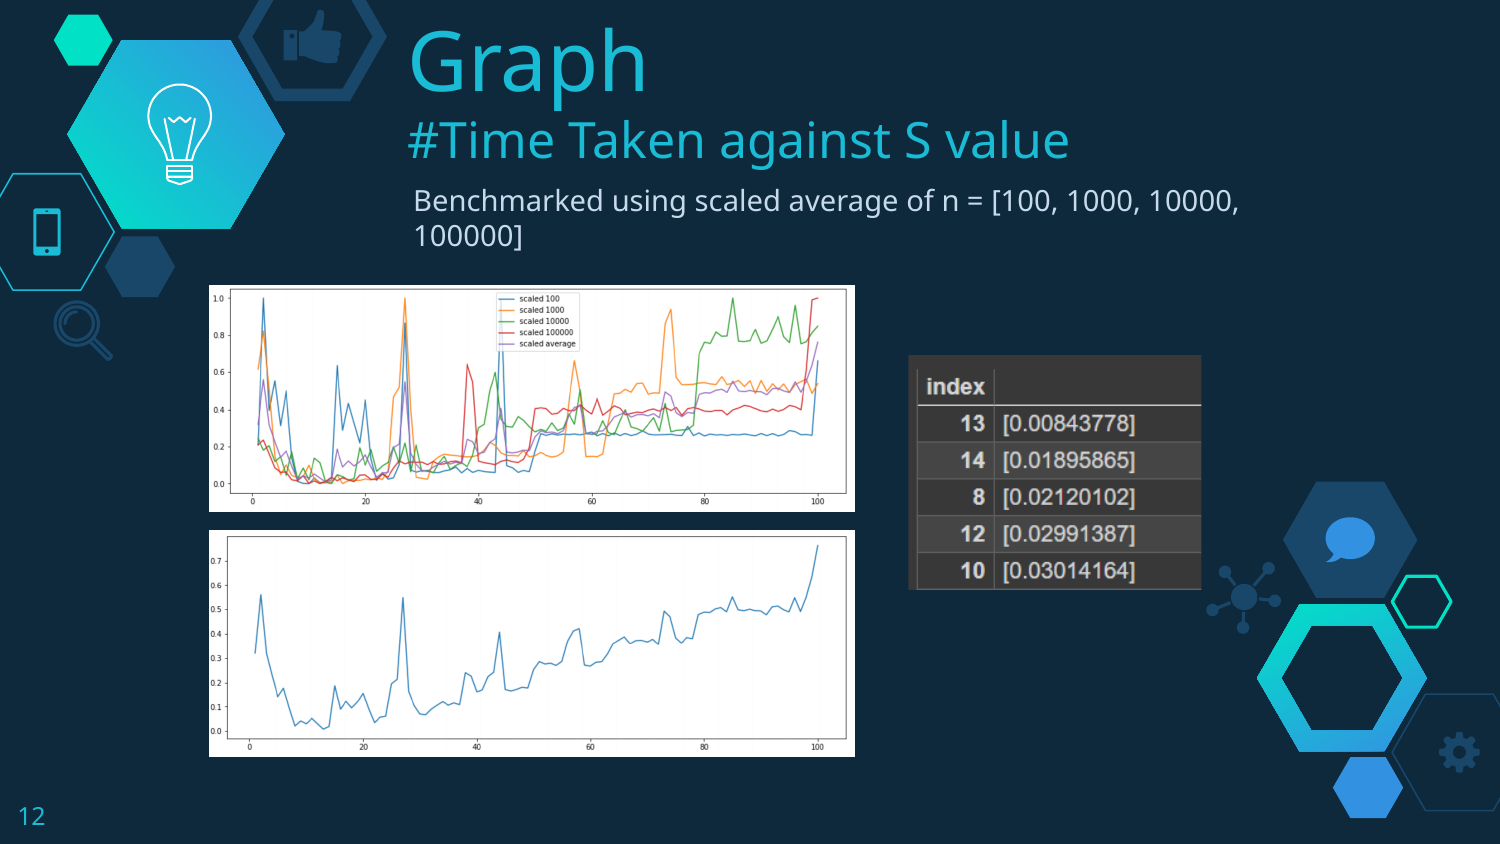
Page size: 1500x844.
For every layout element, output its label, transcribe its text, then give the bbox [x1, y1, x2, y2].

text_box Benchmarked using scaled average of n = [100, 1000, 10000, 100000] [375, 167, 1363, 228]
picture [908, 354, 1202, 598]
slide_number 12 [2, 785, 93, 844]
title Graph #Time Taken against S value [392, 77, 1397, 184]
picture [208, 530, 855, 758]
picture [208, 285, 855, 512]
